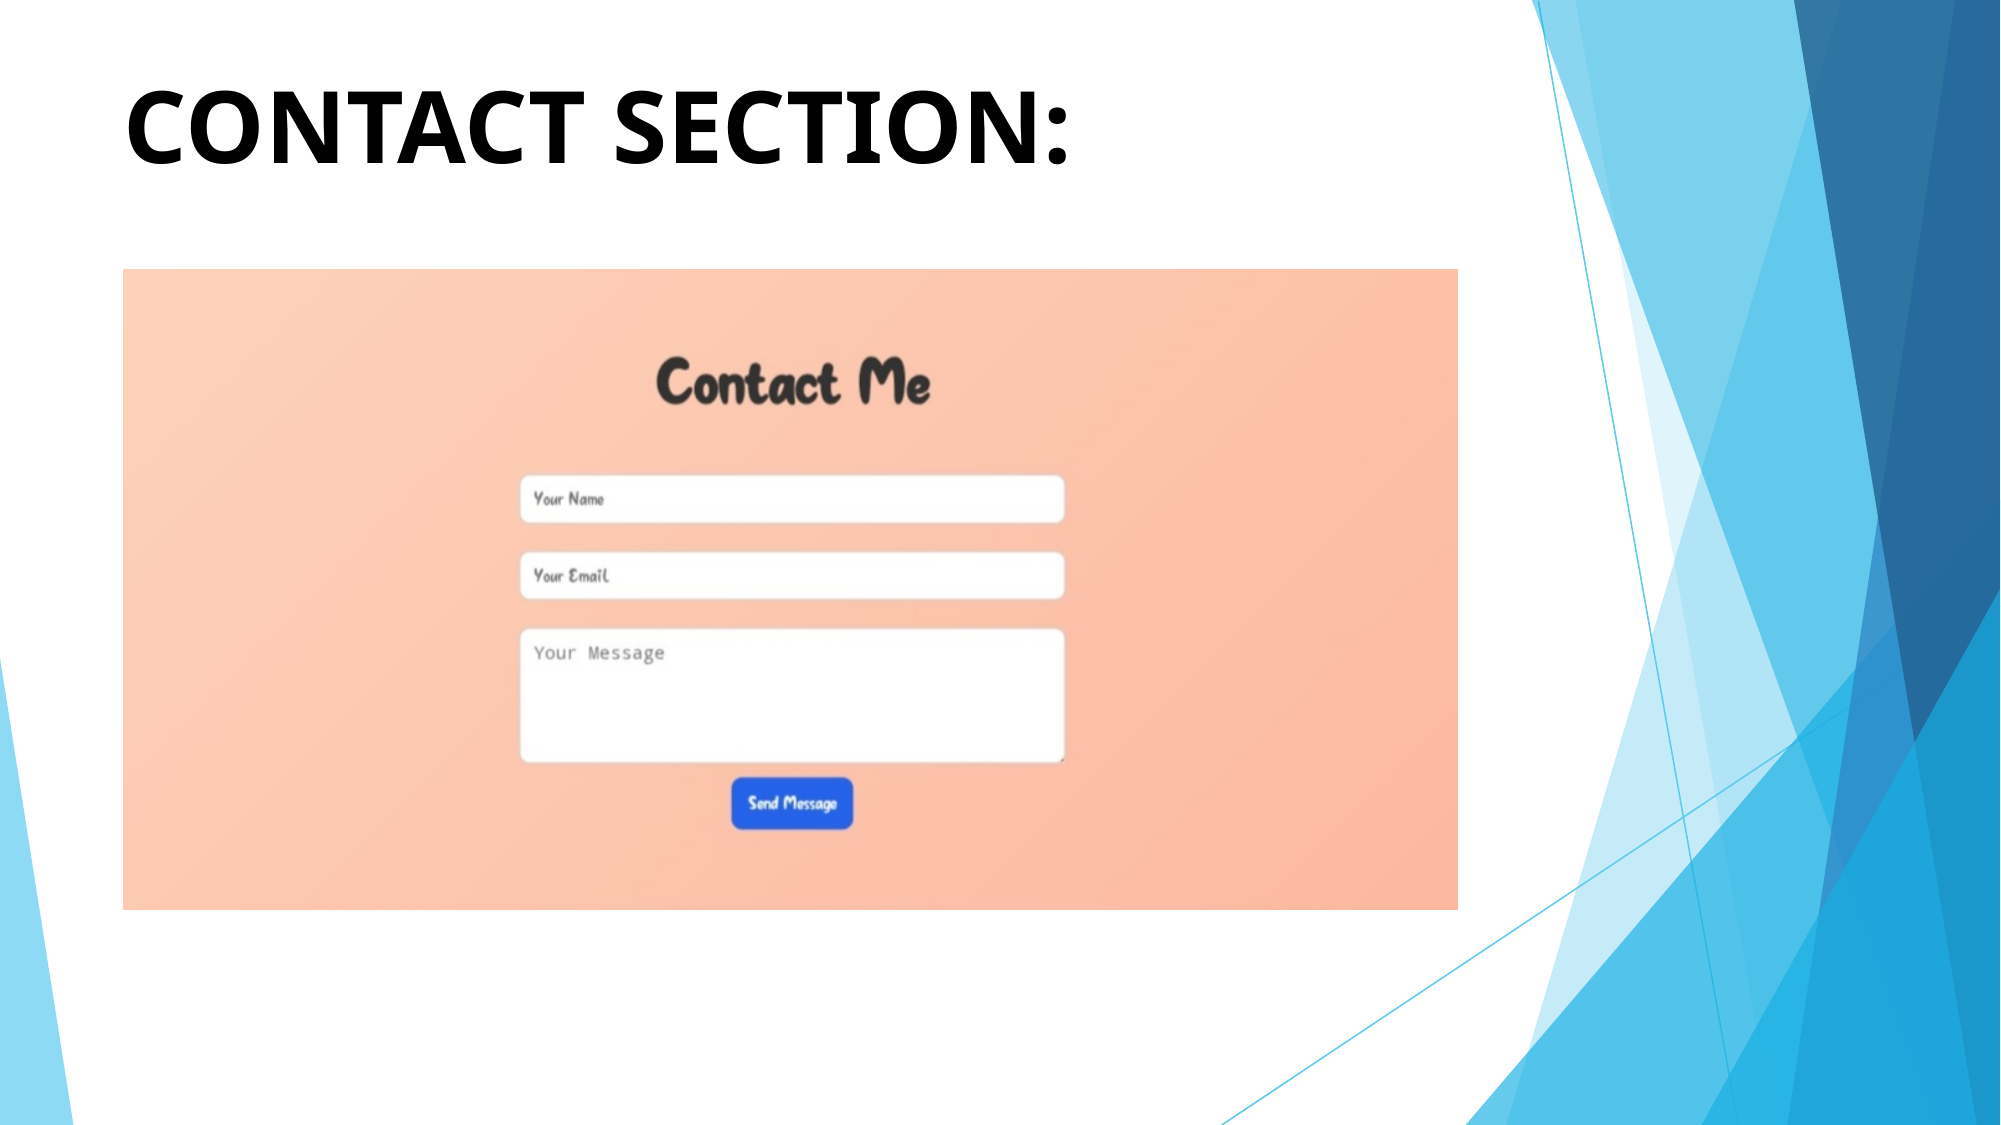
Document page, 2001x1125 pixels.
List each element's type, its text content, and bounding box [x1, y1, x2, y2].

picture [123, 269, 1458, 910]
title CONTACT SECTION: [123, 63, 1877, 252]
